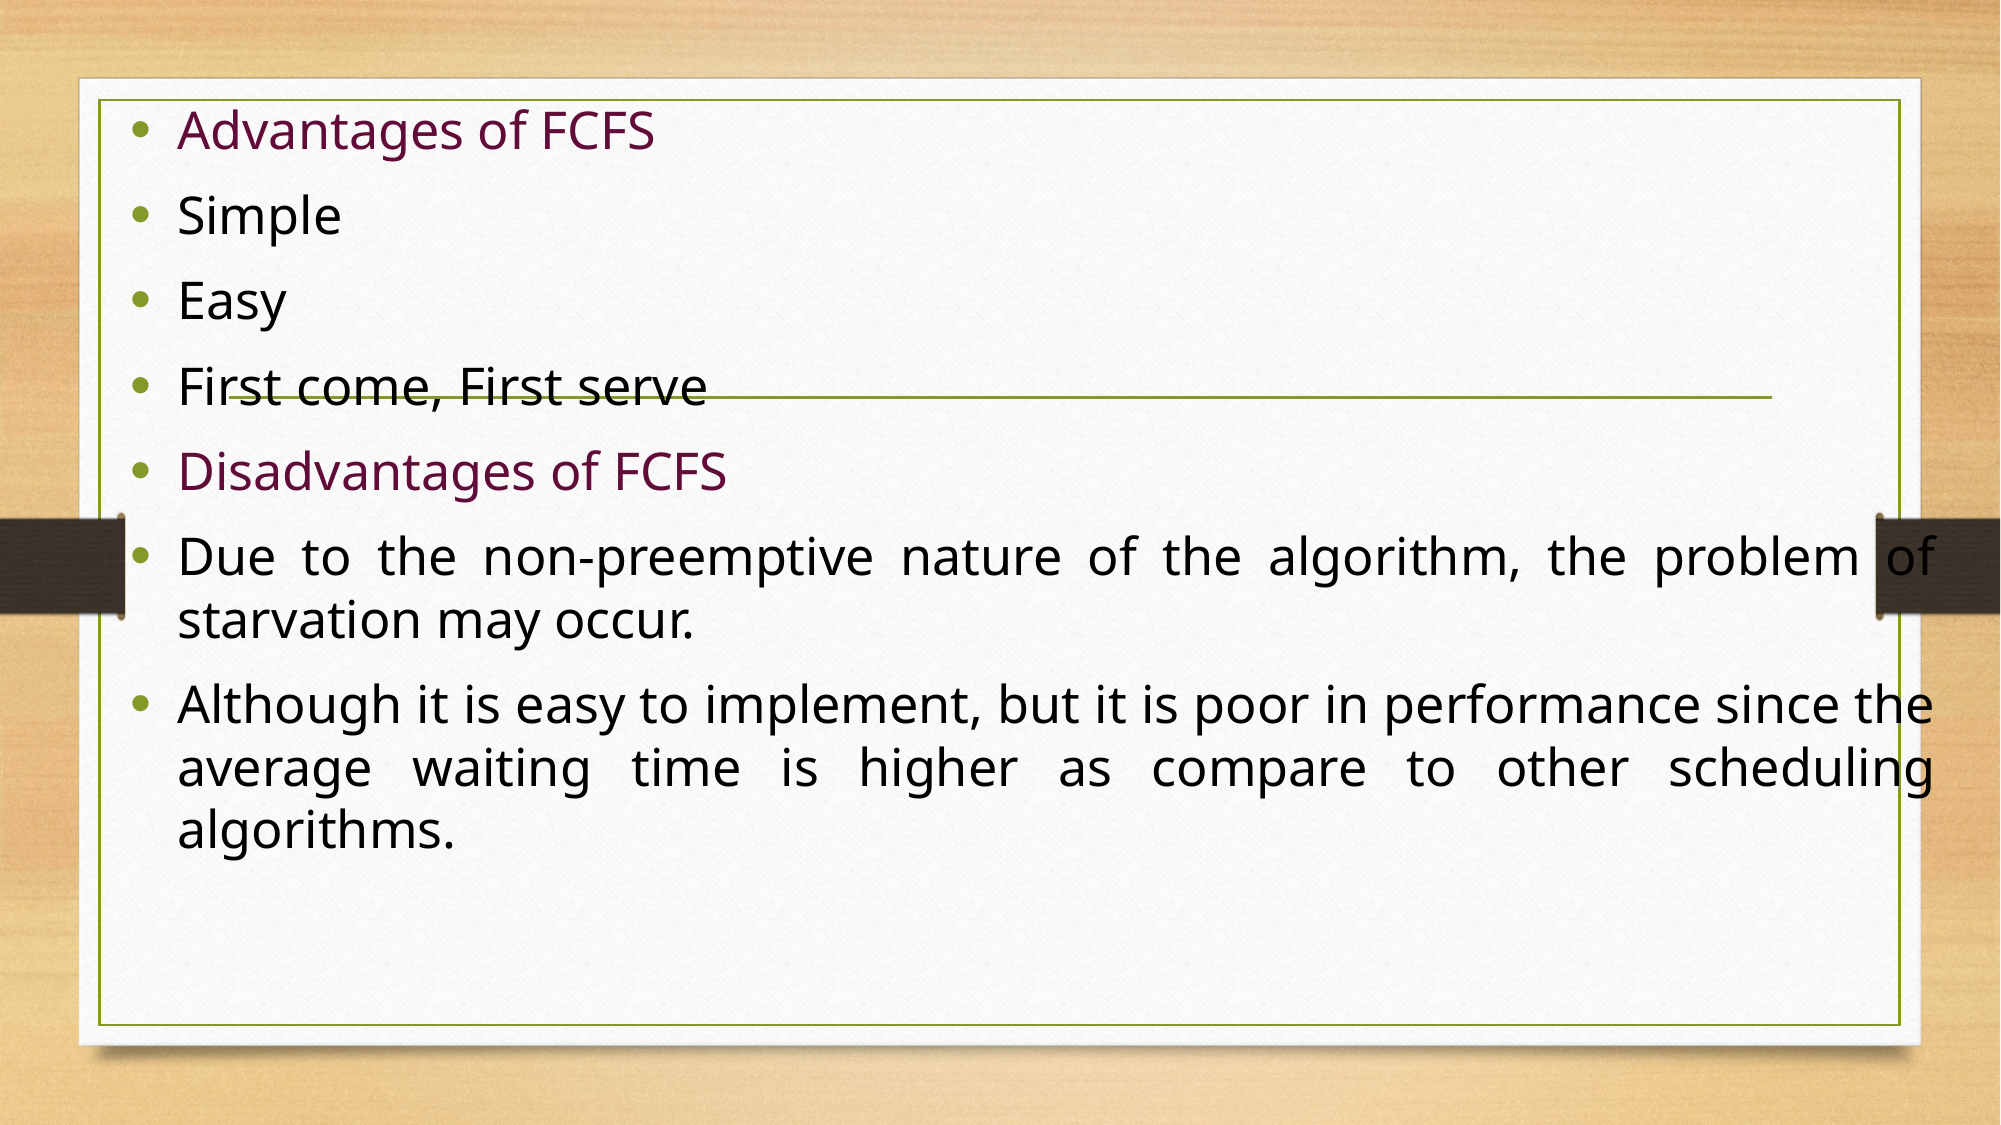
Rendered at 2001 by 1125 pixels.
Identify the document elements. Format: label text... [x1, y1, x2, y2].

list Advantages of FCFS Simple Easy First come, First serve Disadvantages of FCFS Due to the non-preemptive nature of the algorithm, the problem of starvation may occur. Although it is easy to implement, but it is poor in performance since the average waiting time is higher as compare to other scheduling algorithms. [115, 89, 1952, 948]
picture [0, 0, 2001, 1125]
